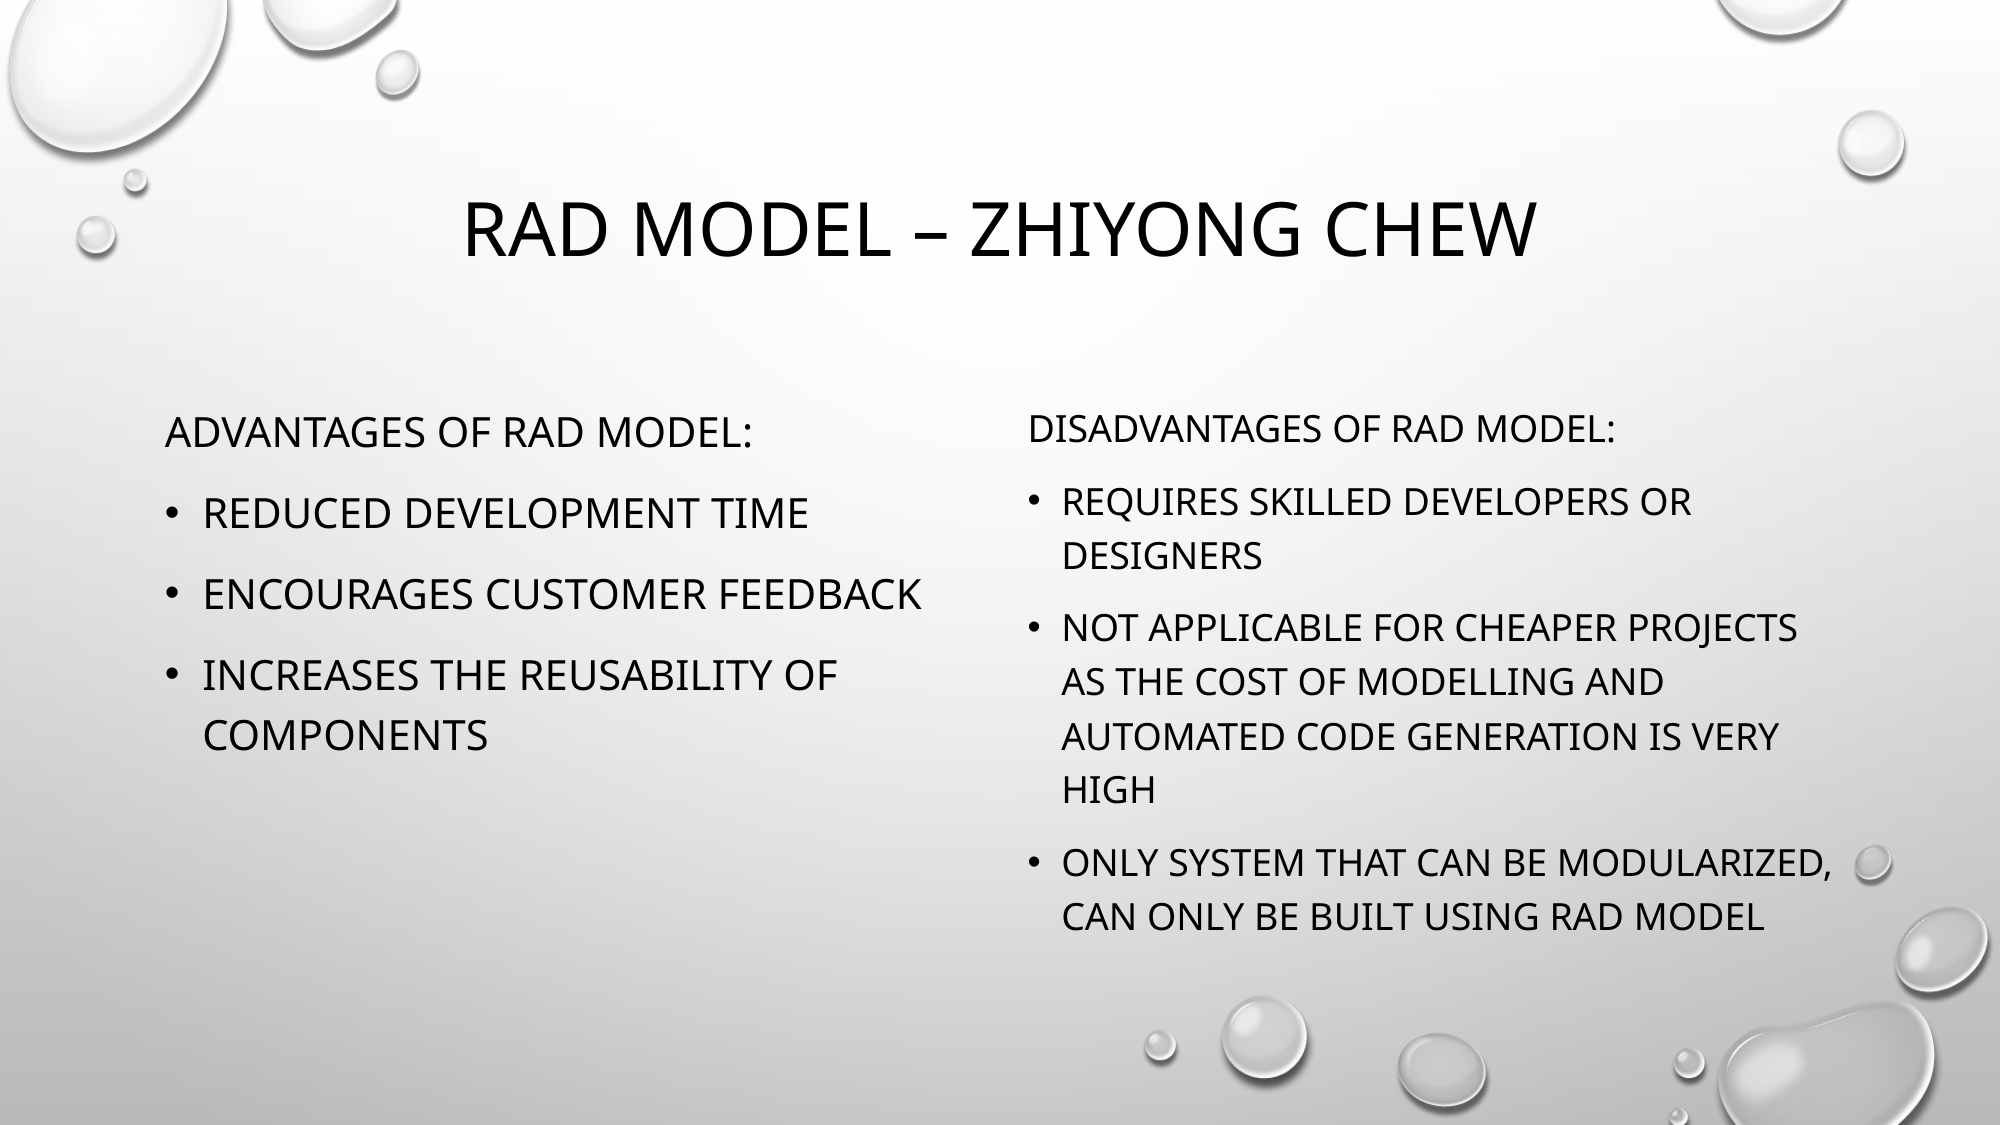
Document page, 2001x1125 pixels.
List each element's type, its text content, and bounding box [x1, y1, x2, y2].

title RAD Model – ZHIYONG CHEW [149, 101, 1851, 364]
list Advantages of RAD Model: Reduced development time Encourages customer feedback Increases the reusability of components [149, 388, 988, 1002]
list Disadvantages of RAD Model: Requires skilled developers or designers Not applicable for cheaper projects as the cost of modelling and automated code generation is very high Only system that can be modularized, can only be built using RAD model [1012, 388, 1850, 1002]
picture [0, 0, 2000, 1125]
